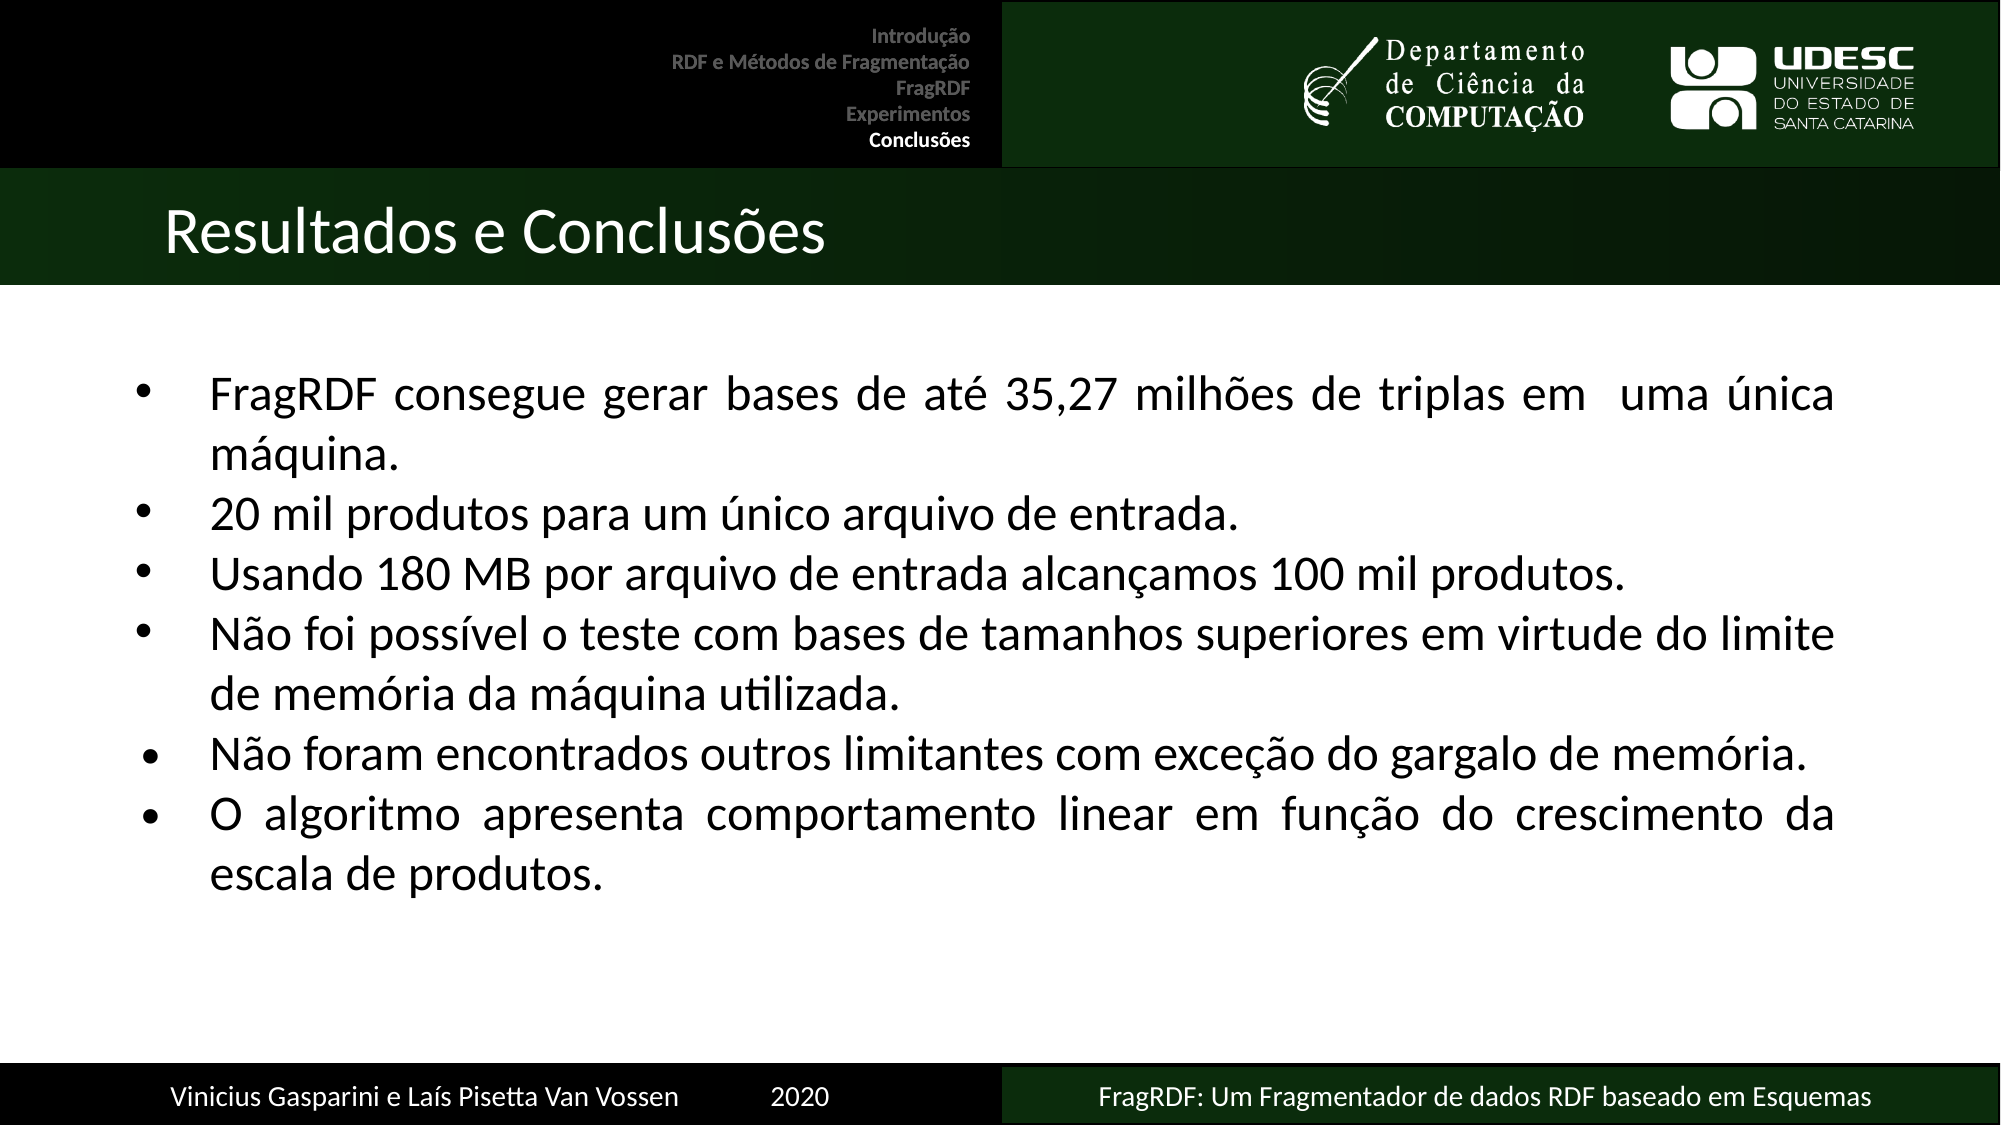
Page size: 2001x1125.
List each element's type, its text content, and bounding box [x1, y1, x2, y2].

text_box FragRDF consegue gerar bases de até 35,27 milhões de triplas em uma única máquina. 20 mil produtos para um único arquivo de entrada. Usando 180 MB por arquivo de entrada alcançamos 100 mil produtos. Não foi possível o teste com bases de tamanhos superiores em virtude do limite de memória da máquina utilizada. Não foram encontrados outros limitantes com exceção do gargalo de memória. O algoritmo apresenta comportamento linear em função do crescimento da escala de produtos. [119, 352, 1852, 928]
picture [1304, 37, 1584, 132]
text_box Introdução RDF e Métodos de Fragmentação FragRDF Experimentos Conclusões [564, 13, 986, 160]
text_box Resultados e Conclusões [0, 168, 2000, 285]
picture [1651, 40, 1931, 135]
